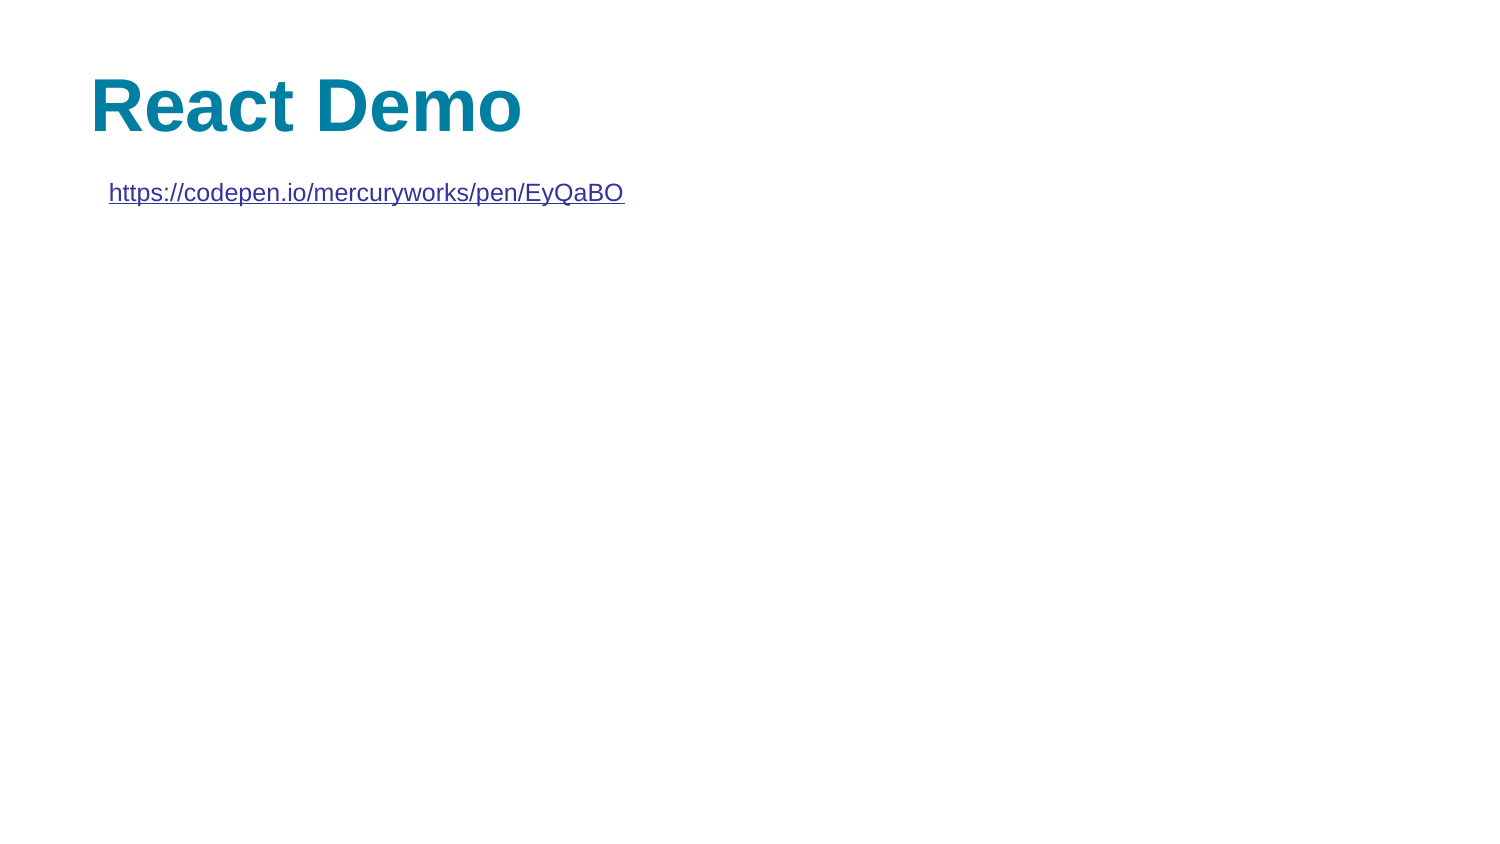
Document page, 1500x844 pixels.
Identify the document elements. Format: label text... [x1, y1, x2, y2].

list https://codepen.io/mercuryworks/pen/EyQaBO [75, 161, 1426, 757]
title React Demo [75, 26, 1425, 161]
